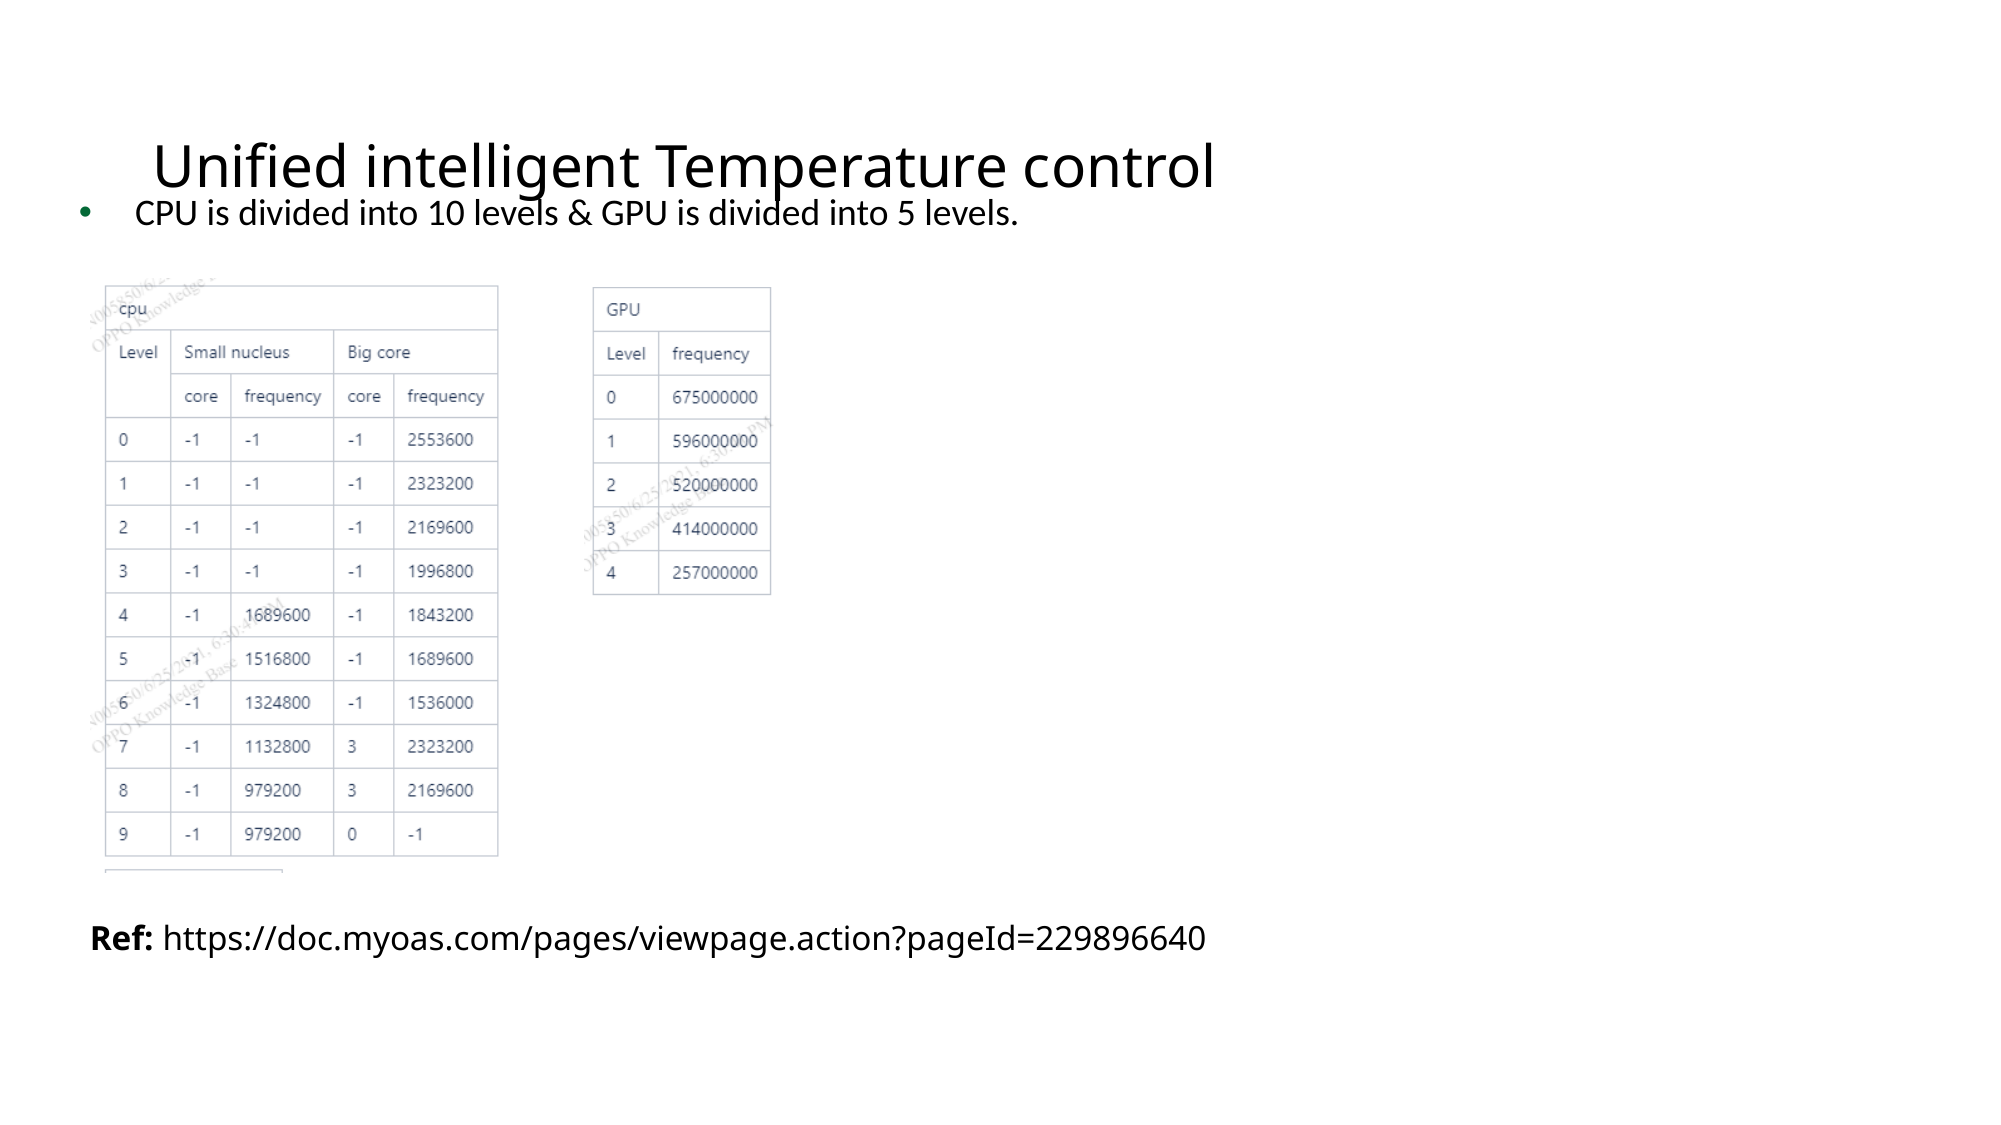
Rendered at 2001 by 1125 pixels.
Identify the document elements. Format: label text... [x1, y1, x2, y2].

picture [584, 287, 804, 604]
text_box Ref: https://doc.myoas.com/pages/viewpage.action?pageId=229896640 [81, 908, 1217, 1040]
list CPU is divided into 10 levels & GPU is divided into 5 levels. [63, 186, 1938, 1012]
picture [90, 278, 560, 873]
title Unified intelligent Temperature control [137, 59, 1863, 186]
